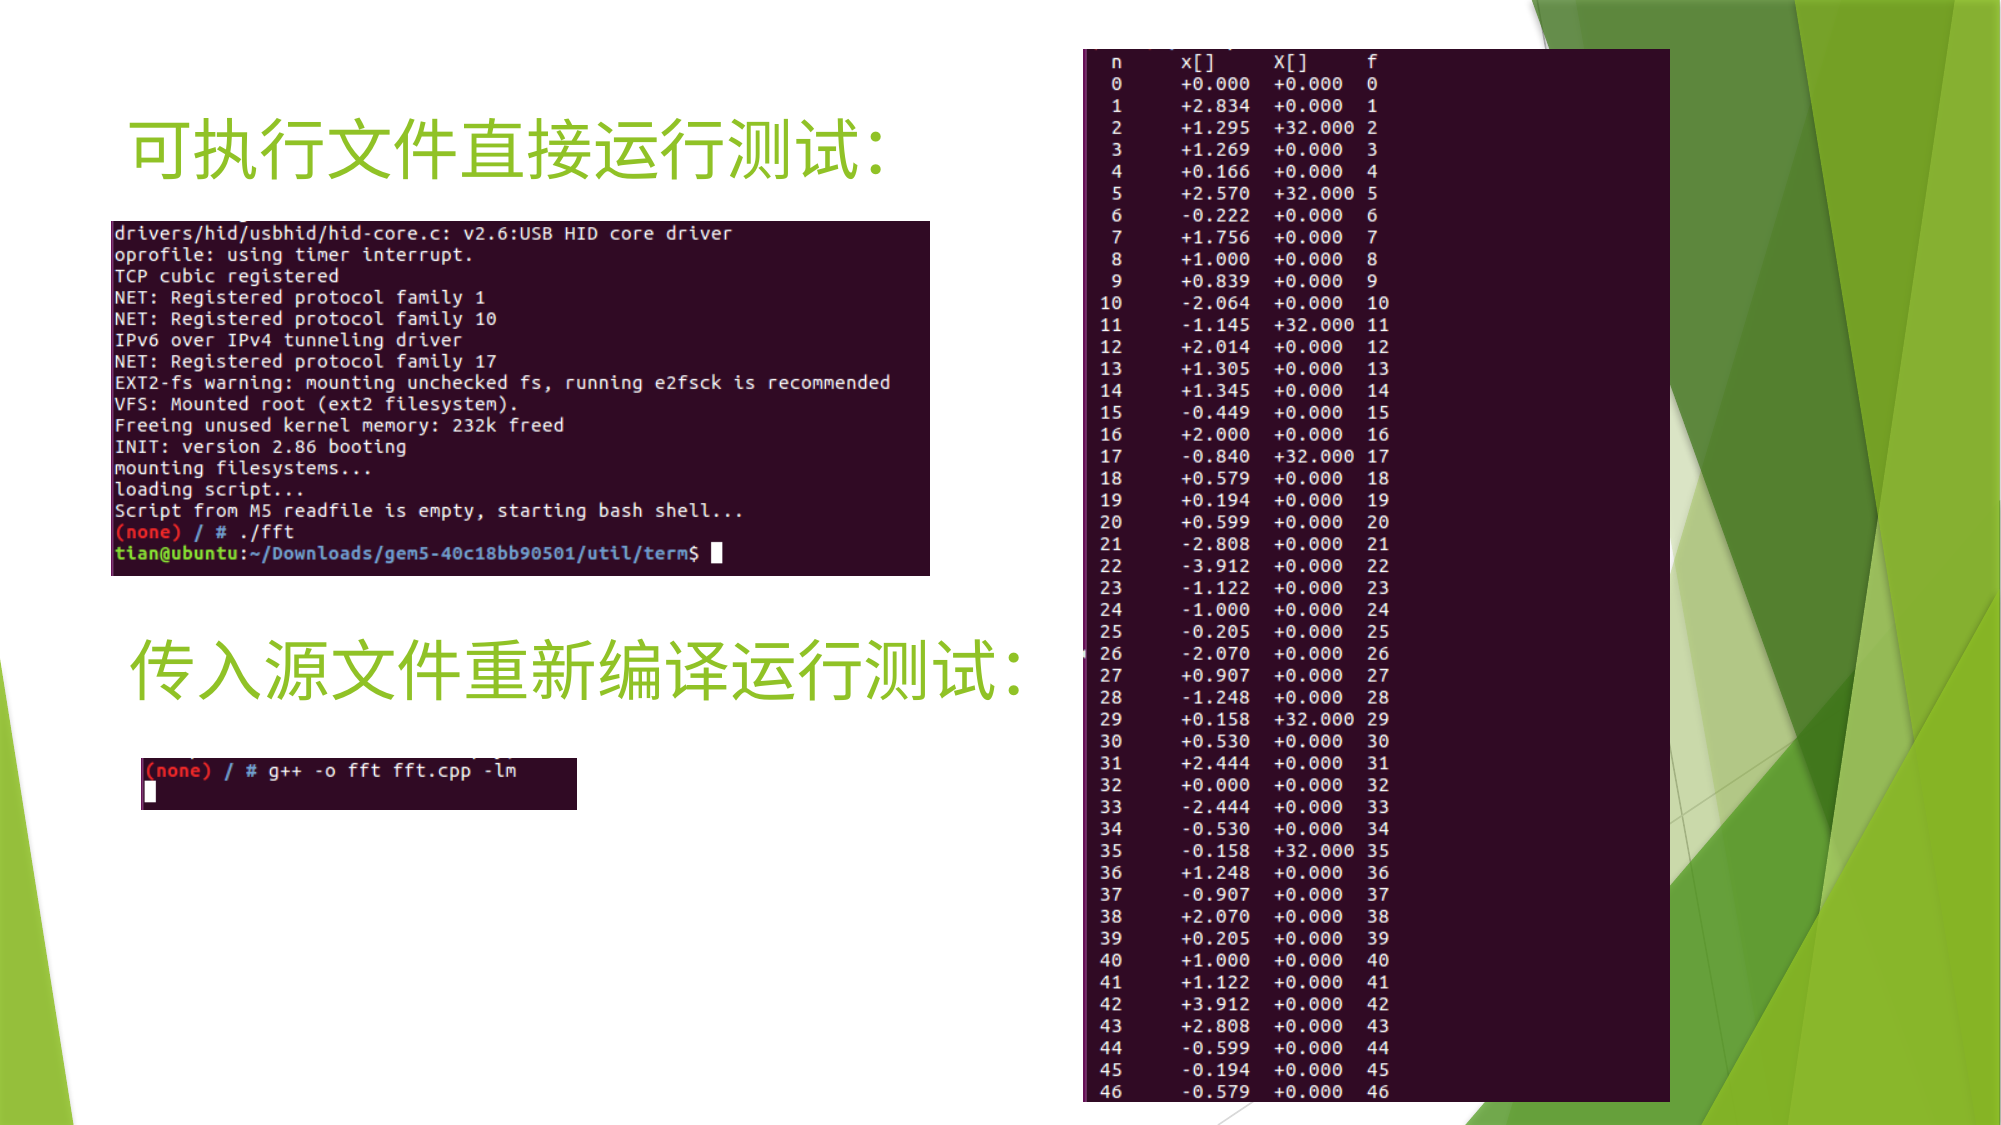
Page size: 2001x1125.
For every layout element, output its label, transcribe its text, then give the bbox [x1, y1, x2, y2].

text_box 传入源文件重新编译运行测试： [115, 621, 1078, 716]
title 可执行文件直接运行测试： [111, 99, 1078, 196]
picture [1083, 48, 1671, 1102]
picture [140, 757, 577, 811]
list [110, 220, 931, 576]
